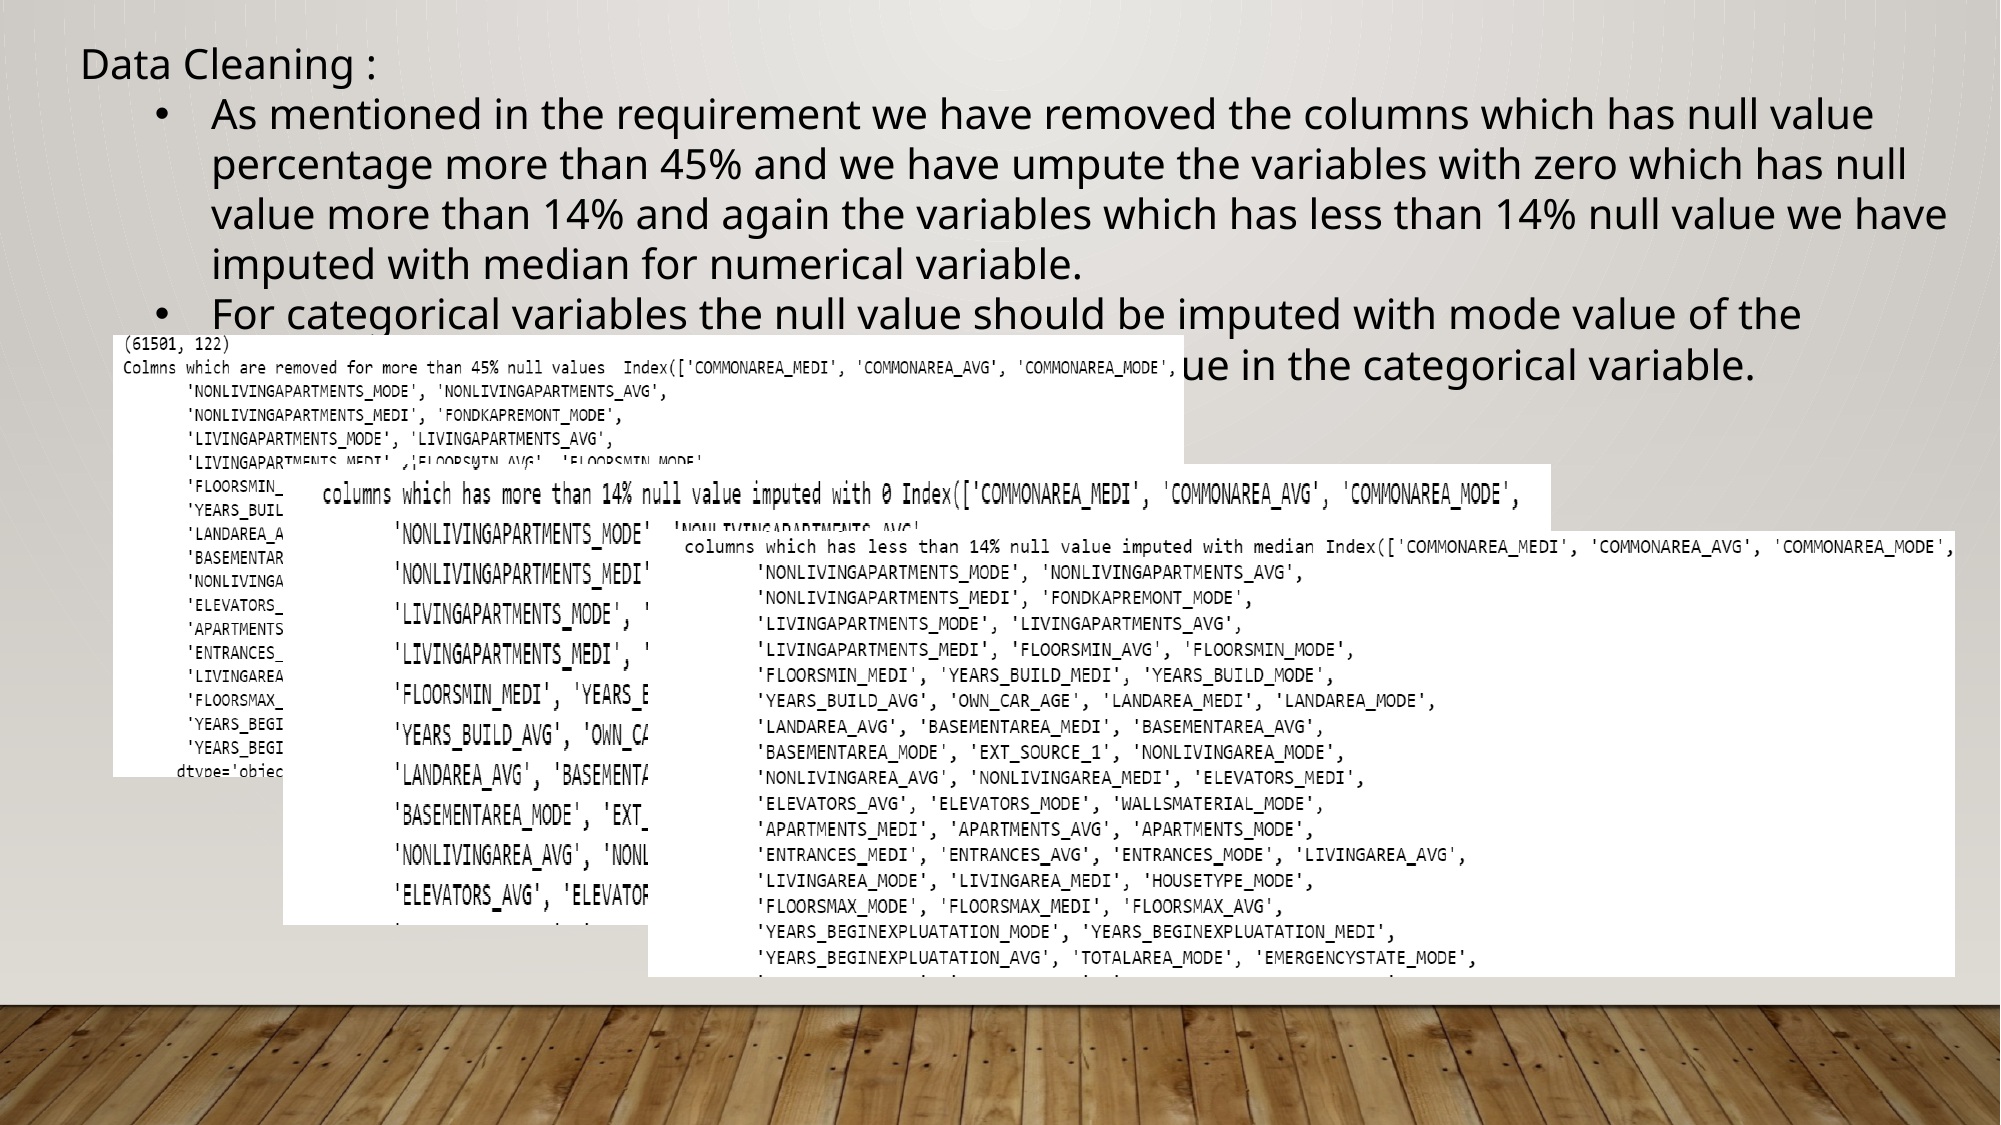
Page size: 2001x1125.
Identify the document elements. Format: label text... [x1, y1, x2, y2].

picture [113, 334, 1955, 977]
text_box Data Cleaning : As mentioned in the requirement we have removed the columns which has null value percentage more than 45% and we have umpute the variables with zero which has null value more than 14% and again the variables which has less than 14% null value we have imputed with median for numerical variable. For categorical variables the null value should be imputed with mode value of the respective column but we did not find any null value in the categorical variable. [65, 30, 1965, 396]
picture [0, 1005, 2000, 1125]
